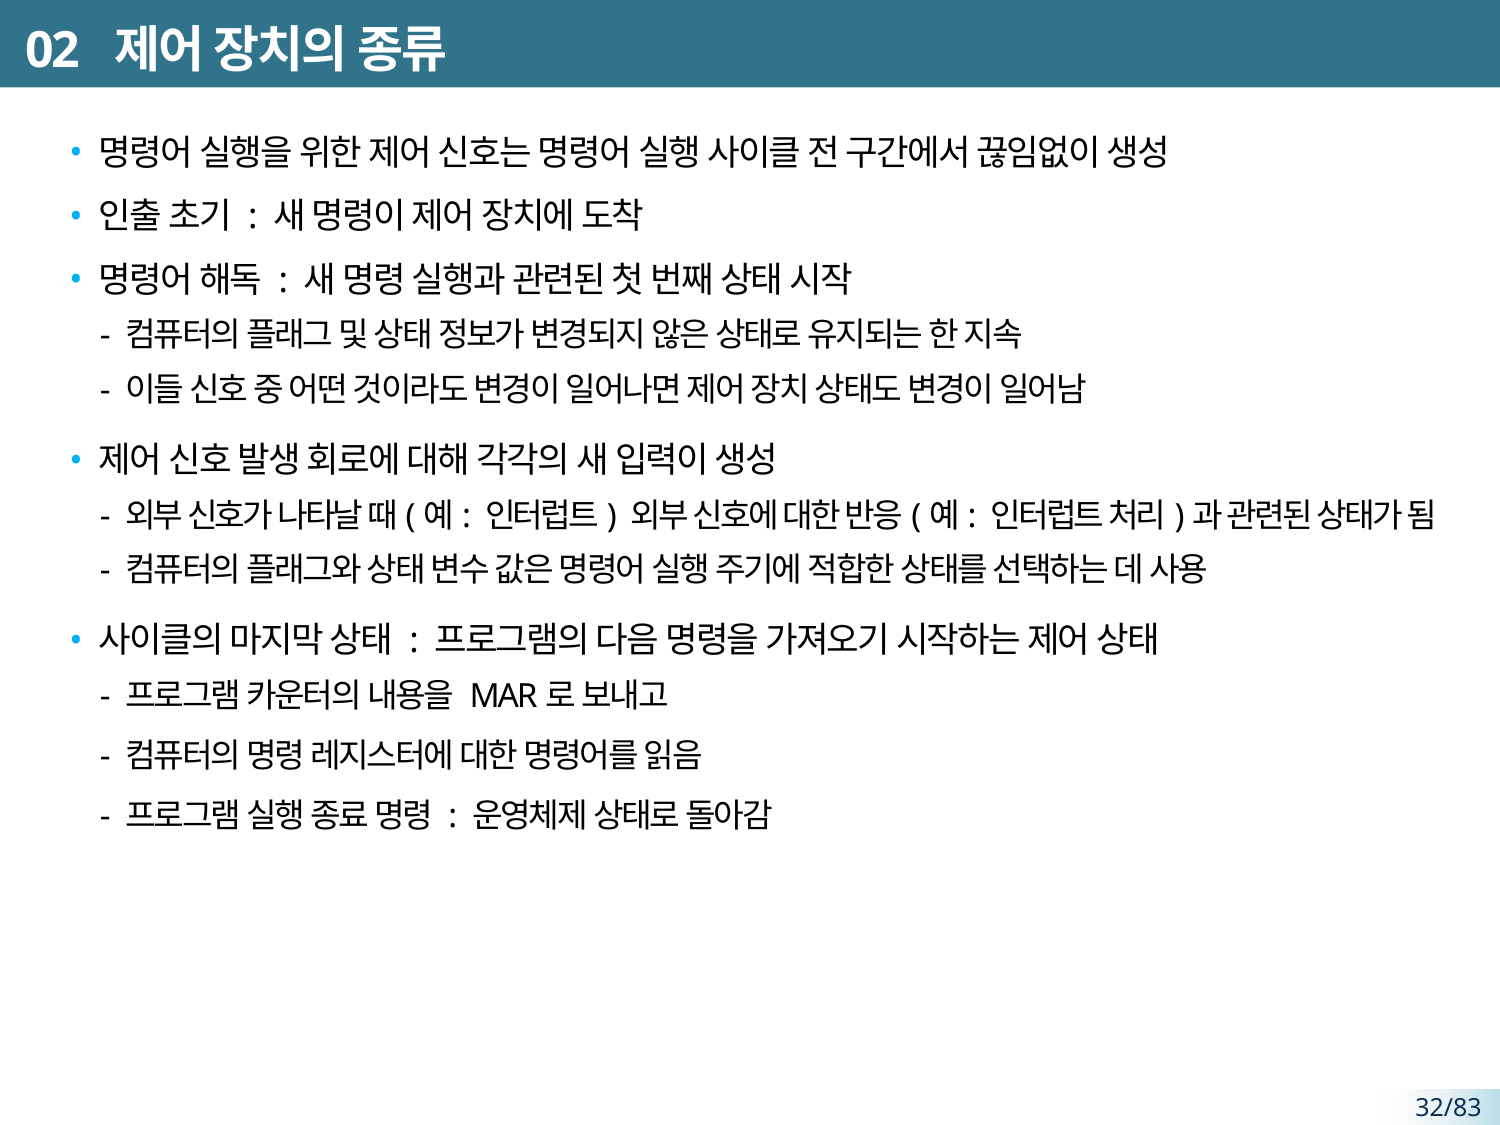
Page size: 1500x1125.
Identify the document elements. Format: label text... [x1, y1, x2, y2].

title 02 제어 장치의 종류 [10, 8, 1288, 87]
list 명령어 실행을 위한 제어 신호는 명령어 실행 사이클 전 구간에서 끊임없이 생성 인출 초기 : 새 명령이 제어 장치에 도착 명령어 해독 : 새 명령 실행과 관련된 첫 번째 상태 시작 - 컴퓨터의 플래그 및 상태 정보가 변경되지 않은 상태로 유지되는 한 지속 - 이들 신호 중 어떤 것이라도 변경이 일어나면 제어 장치 상태도 변경이 일어남 제어 신호 발생 회로에 대해 각각의 새 입력이 생성 - 외부 신호가 나타날 때(예: 인터럽트) 외부 신호에 대한 반응(예: 인터럽트 처리)과 관련된 상태가 됨 - 컴퓨터의 플래그와 상태 변수 값은 명령어 실행 주기에 적합한 상태를 선택하는 데 사용 사이클의 마지막 상태 : 프로그램의 다음 명령을 가져오기 시작하는 제어 상태 - 프로그램 카운터의 내용을 MAR로 보내고 - 컴퓨터의 명령 레지스터에 대한 명령어를 읽음 - 프로그램 실행 종료 명령 : 운영체제 상태로 돌아감 [10, 113, 1481, 1044]
